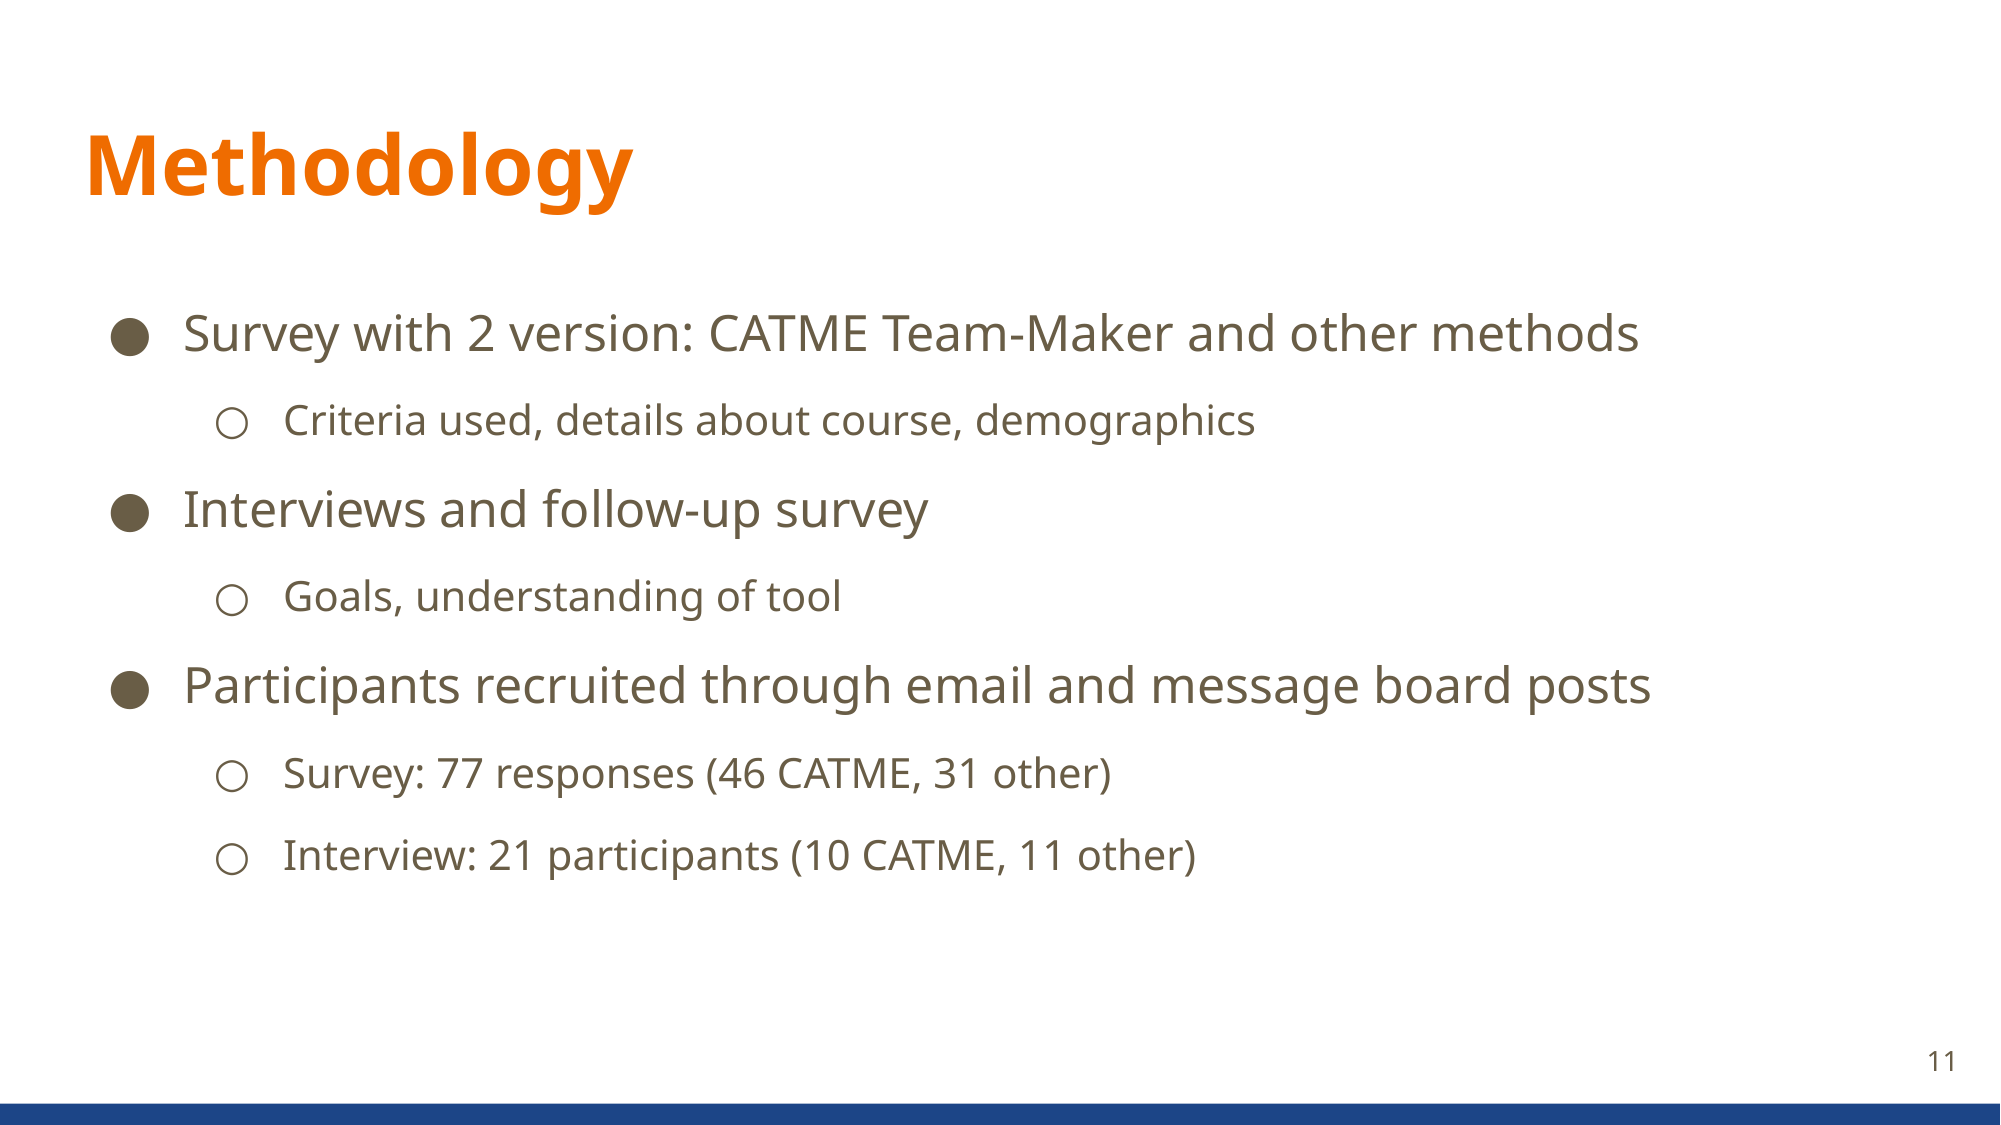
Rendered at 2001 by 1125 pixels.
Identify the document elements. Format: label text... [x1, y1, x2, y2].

title Methodology [68, 97, 1932, 252]
slide_number 11 [1853, 1019, 1974, 1106]
list Survey with 2 version: CATME Team-Maker and other methods Criteria used, details about course, demographics Interviews and follow-up survey Goals, understanding of tool Participants recruited through email and message board posts Survey: 77 responses (46 CATME, 31 other) Interview: 21 participants (10 CATME, 11 other) [68, 276, 1932, 1000]
